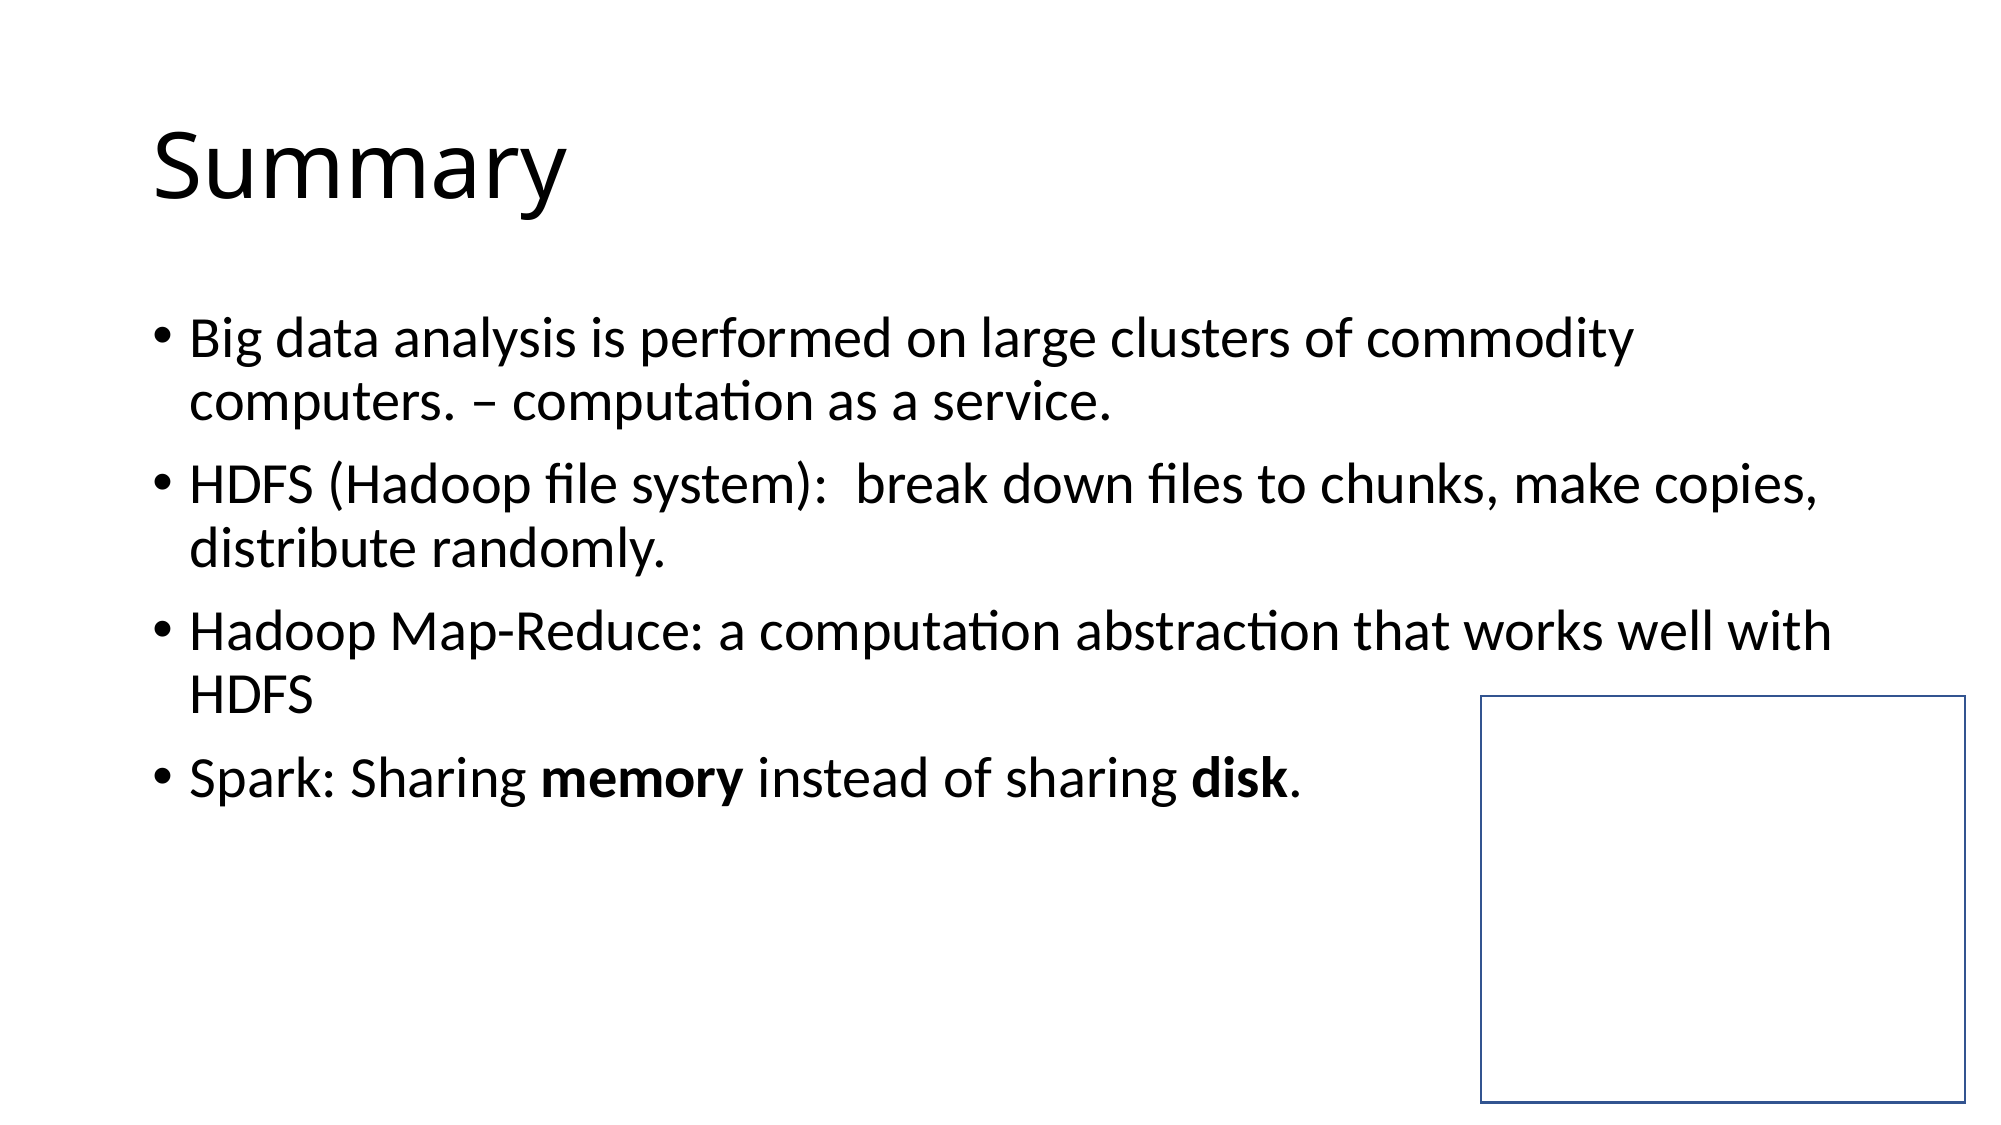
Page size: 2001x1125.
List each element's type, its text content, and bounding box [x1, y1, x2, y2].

title Summary [137, 59, 1863, 278]
list Big data analysis is performed on large clusters of commodity computers. – computation as a service. HDFS (Hadoop file system): break down files to chunks, make copies, distribute randomly. Hadoop Map-Reduce: a computation abstraction that works well with HDFS Spark: Sharing memory instead of sharing disk. [137, 299, 1863, 1014]
